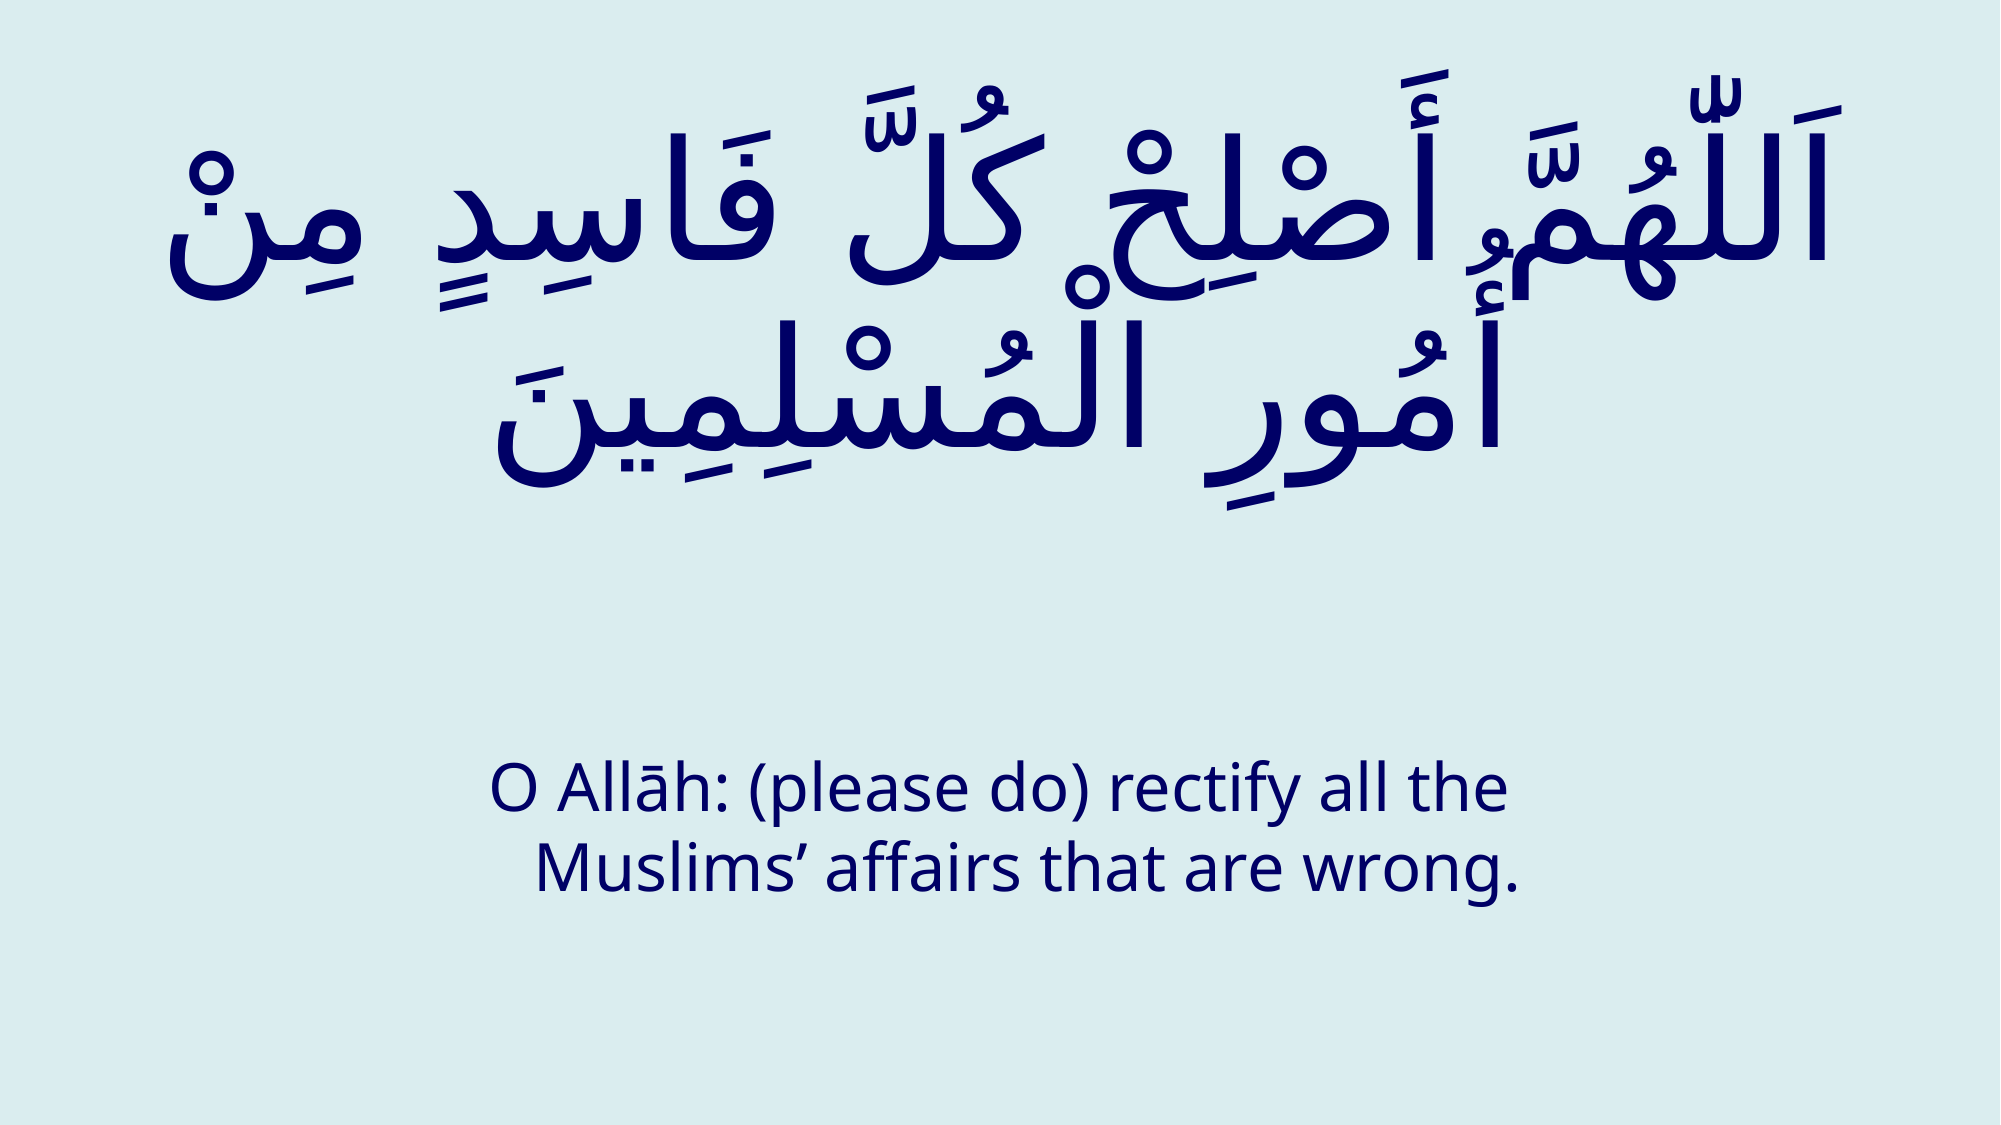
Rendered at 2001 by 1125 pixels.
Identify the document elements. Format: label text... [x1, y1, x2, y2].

title اَللّٰهُمَّ أَصْلِحْ كُلَّ فَاسِدٍ مِنْ أُمُورِ الْمُسْلِمِينَ [0, 200, 2000, 388]
list O Allāh: (please do) rectify all the Muslims’ affairs that are wrong. [356, 737, 1644, 1050]
